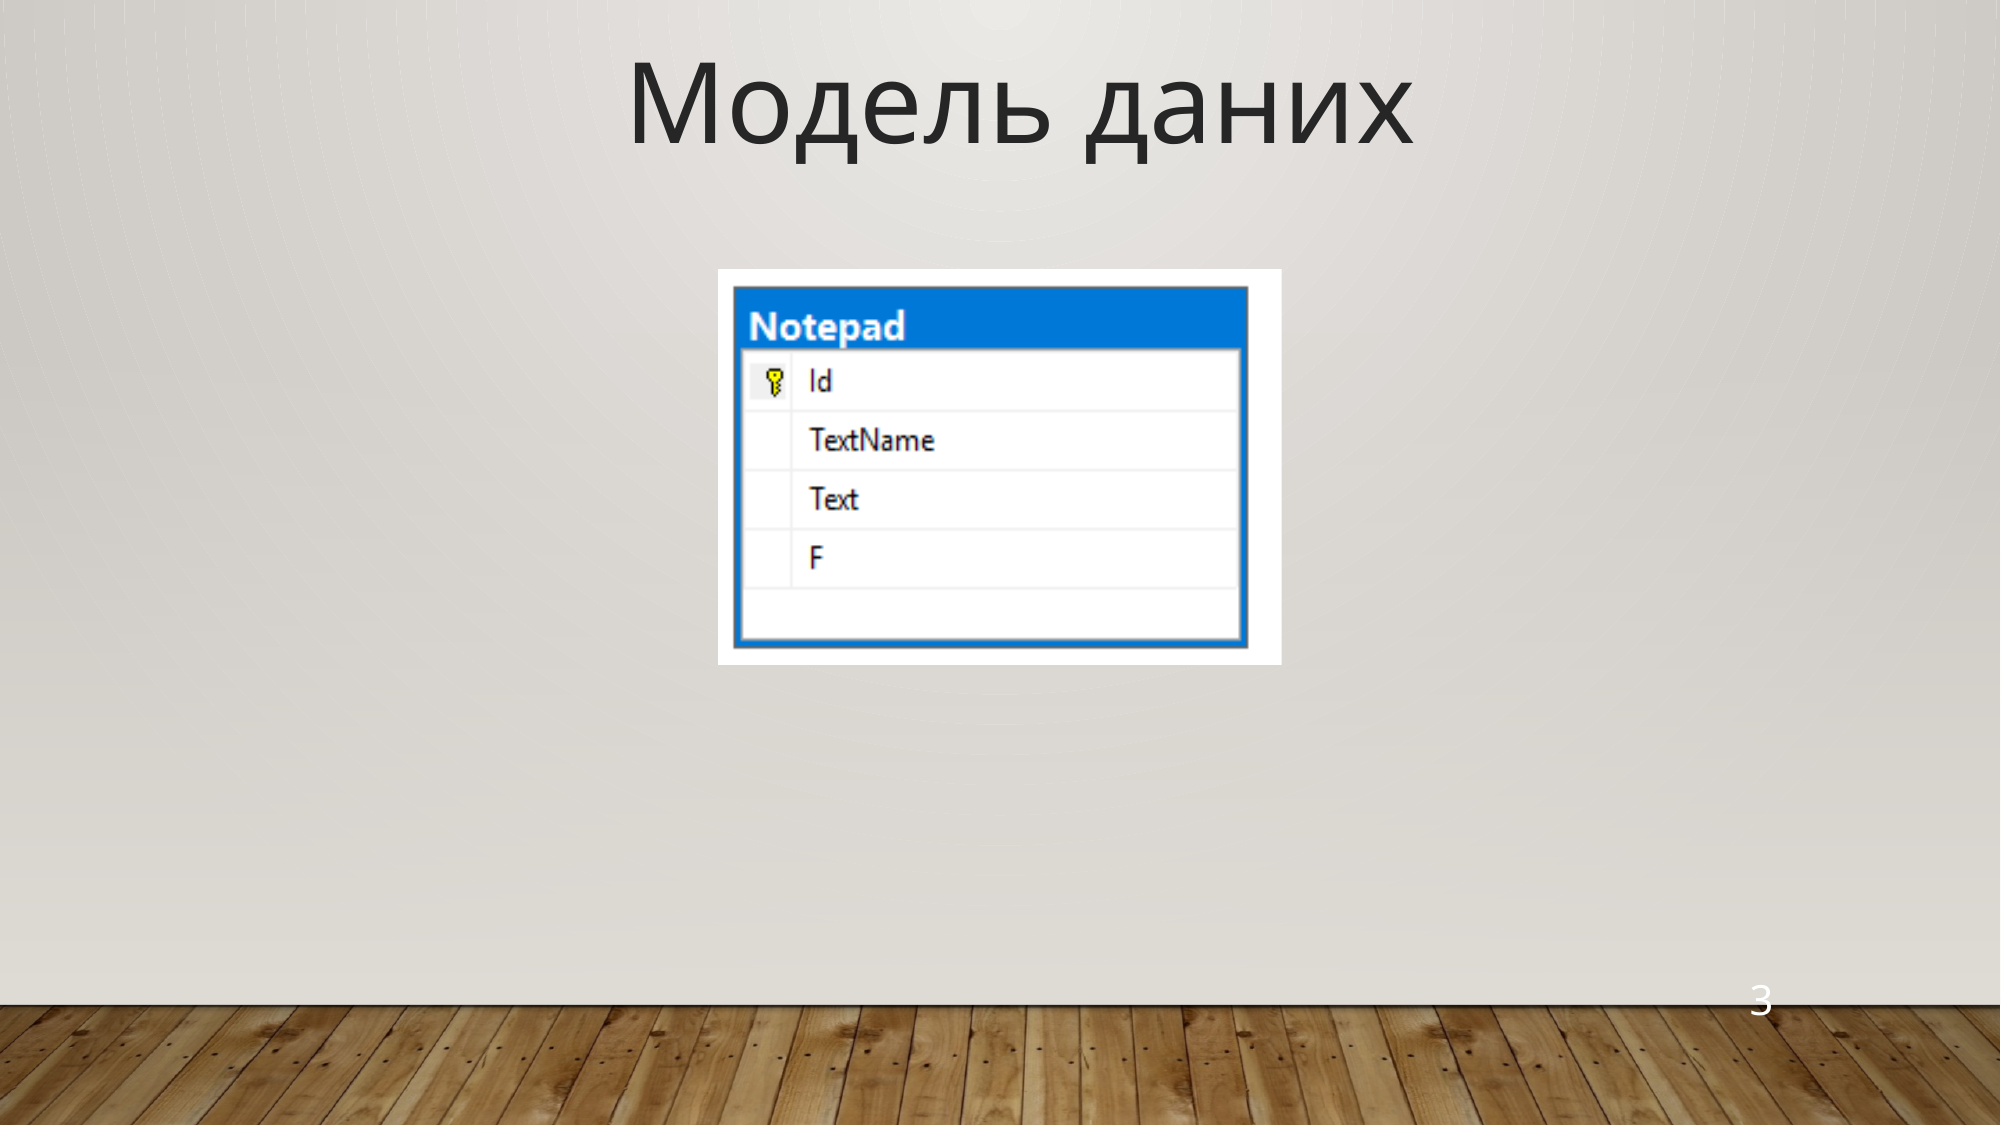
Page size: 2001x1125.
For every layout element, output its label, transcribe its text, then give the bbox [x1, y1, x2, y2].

text_box 3 [1697, 979, 1789, 1026]
picture [717, 268, 1282, 665]
text_box Модель даних [200, 0, 1840, 173]
picture [0, 1005, 2000, 1125]
